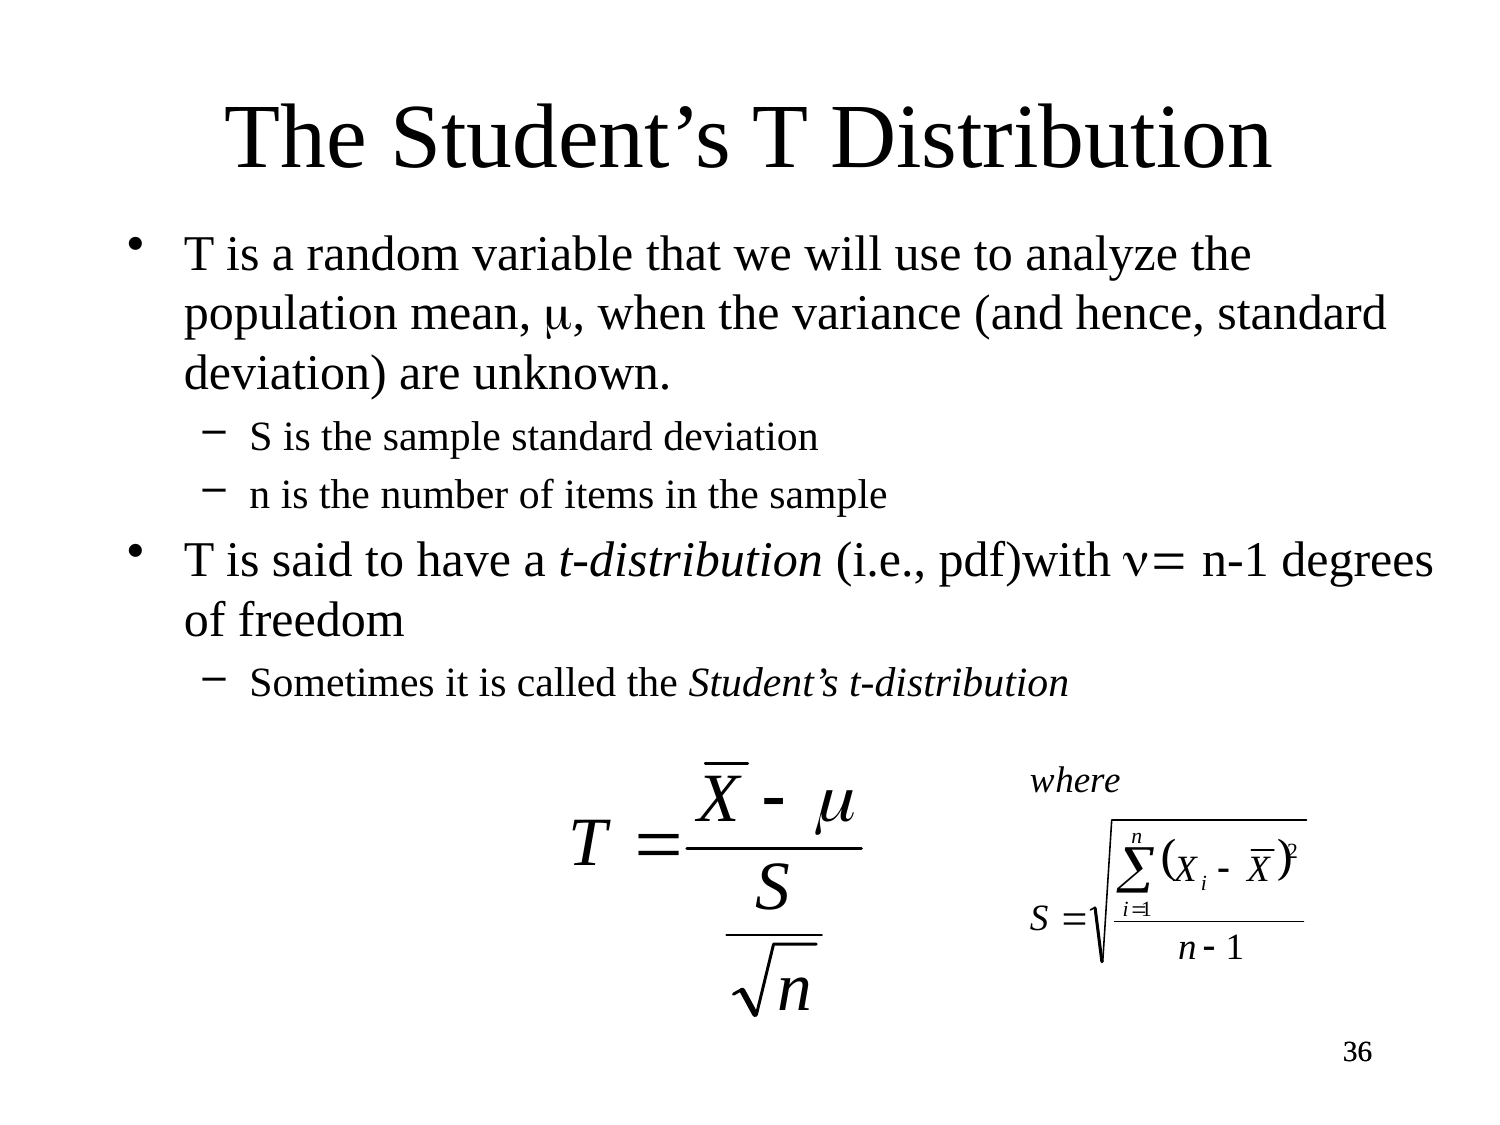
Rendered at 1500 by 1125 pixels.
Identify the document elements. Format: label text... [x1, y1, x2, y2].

title The Student’s T Distribution [112, 37, 1388, 212]
list T is a random variable that we will use to analyze the population mean, m, when the variance (and hence, standard deviation) are unknown. S is the sample standard deviation n is the number of items in the sample T is said to have a t-distribution (i.e., pdf)with n= n-1 degrees of freedom Sometimes it is called the Student’s t-distribution [112, 212, 1451, 863]
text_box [562, 749, 876, 1034]
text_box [1023, 759, 1315, 970]
text_box 36 [1074, 1024, 1388, 1100]
